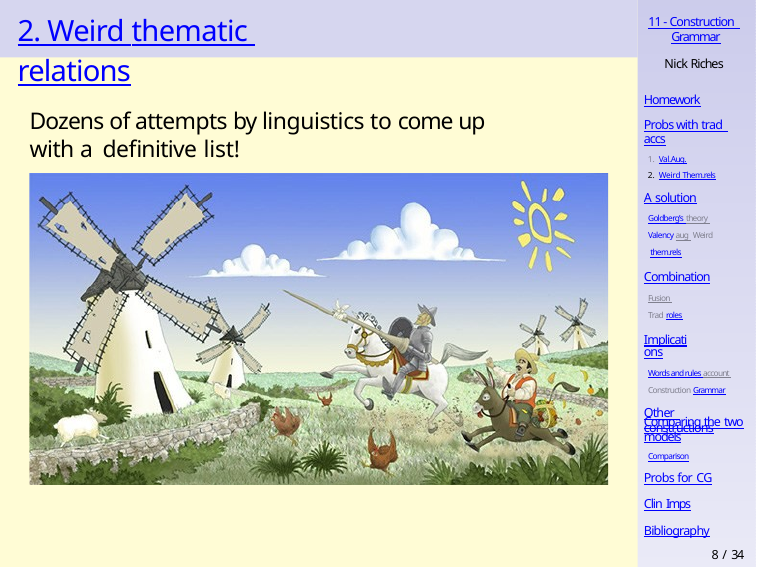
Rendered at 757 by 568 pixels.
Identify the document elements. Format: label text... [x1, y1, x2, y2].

title 2. Weird thematic relations [15, 9, 356, 108]
text_box 11 - Construction Grammar [646, 13, 748, 46]
text_box Comparing the two models Comparison [641, 417, 752, 463]
text_box Probs with trad accs Val.Aug. Weird Them.rels [641, 116, 733, 179]
text_box [29, 173, 609, 485]
text_box [0, 0, 638, 58]
text_box Nick Riches Homework [641, 53, 732, 109]
picture [637, 0, 756, 567]
text_box Probs for CG [641, 473, 719, 488]
text_box A solution Goldberg’s theory Valency aug Weird them.rels Combination Fusion Trad roles Implications Words and rules account Construction Grammar Other constructions [641, 179, 742, 417]
text_box Clin Imps [641, 499, 699, 514]
text_box Dozens of attempts by linguistics to come up with a definitive list! [27, 104, 529, 162]
text_box Bibliography 8 / 34 [641, 525, 745, 563]
